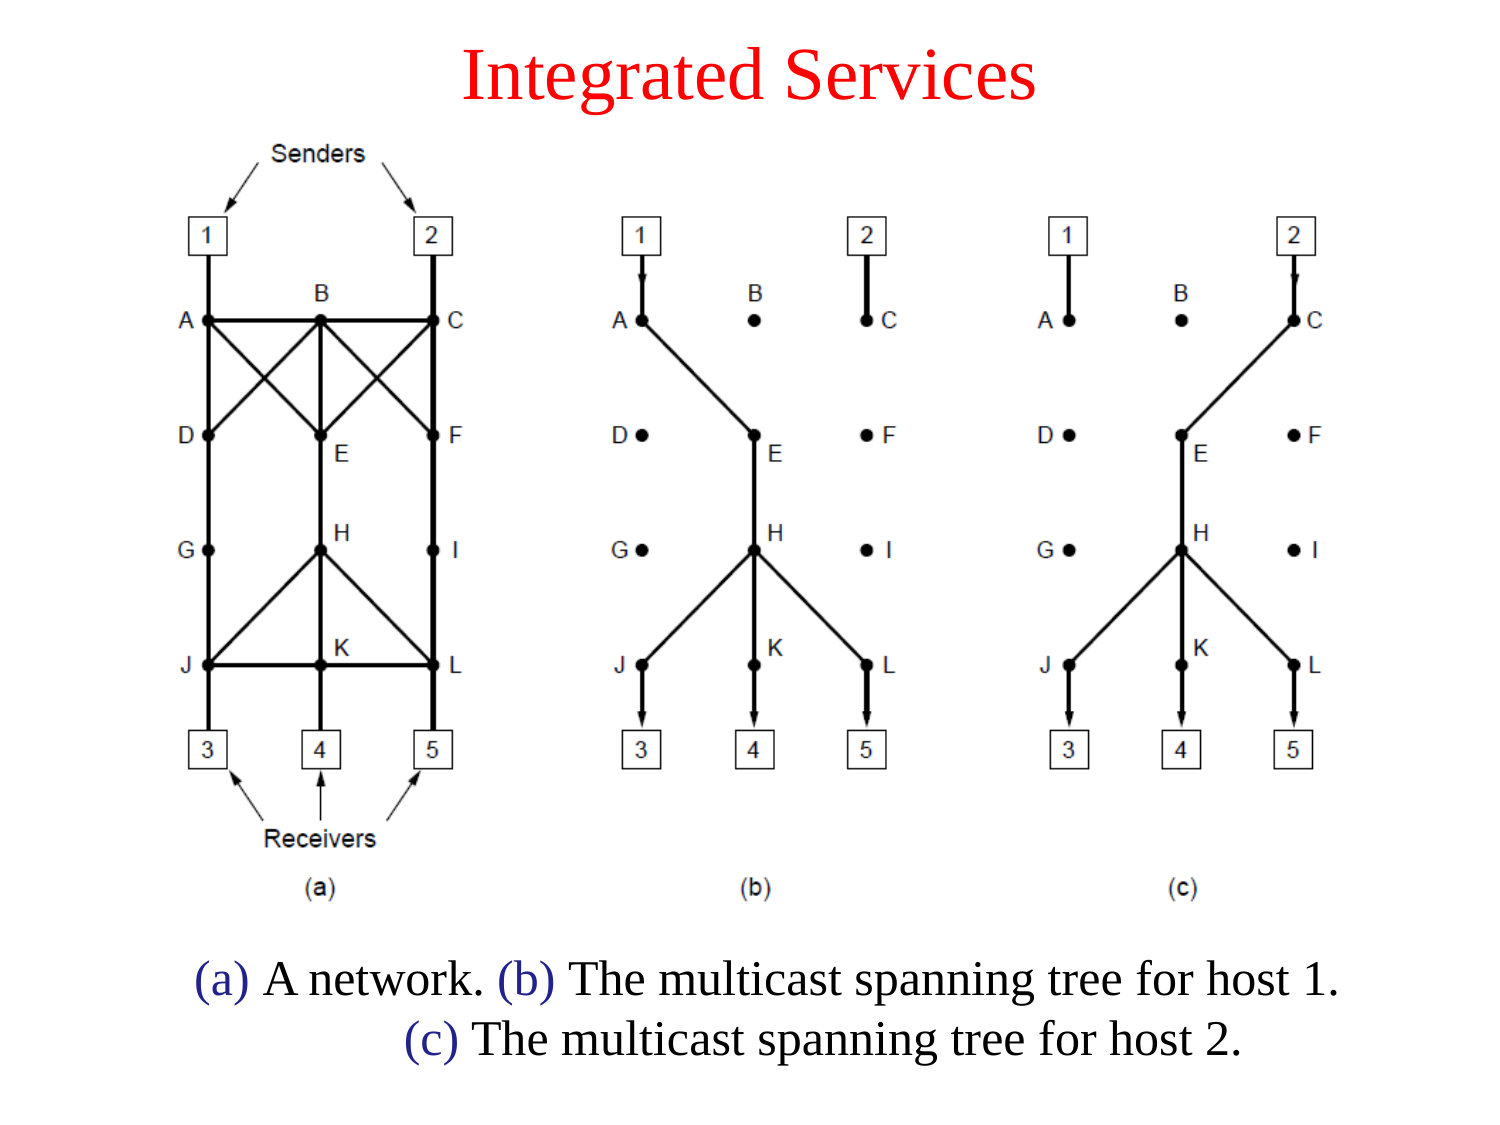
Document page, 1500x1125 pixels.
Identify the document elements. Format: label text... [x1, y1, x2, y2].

picture [149, 120, 1363, 937]
list (a) A network. (b) The multicast spanning tree for host 1. (c) The multicast spanning tree for host 2. [47, 937, 1500, 1075]
title Integrated Services [0, 0, 1500, 141]
